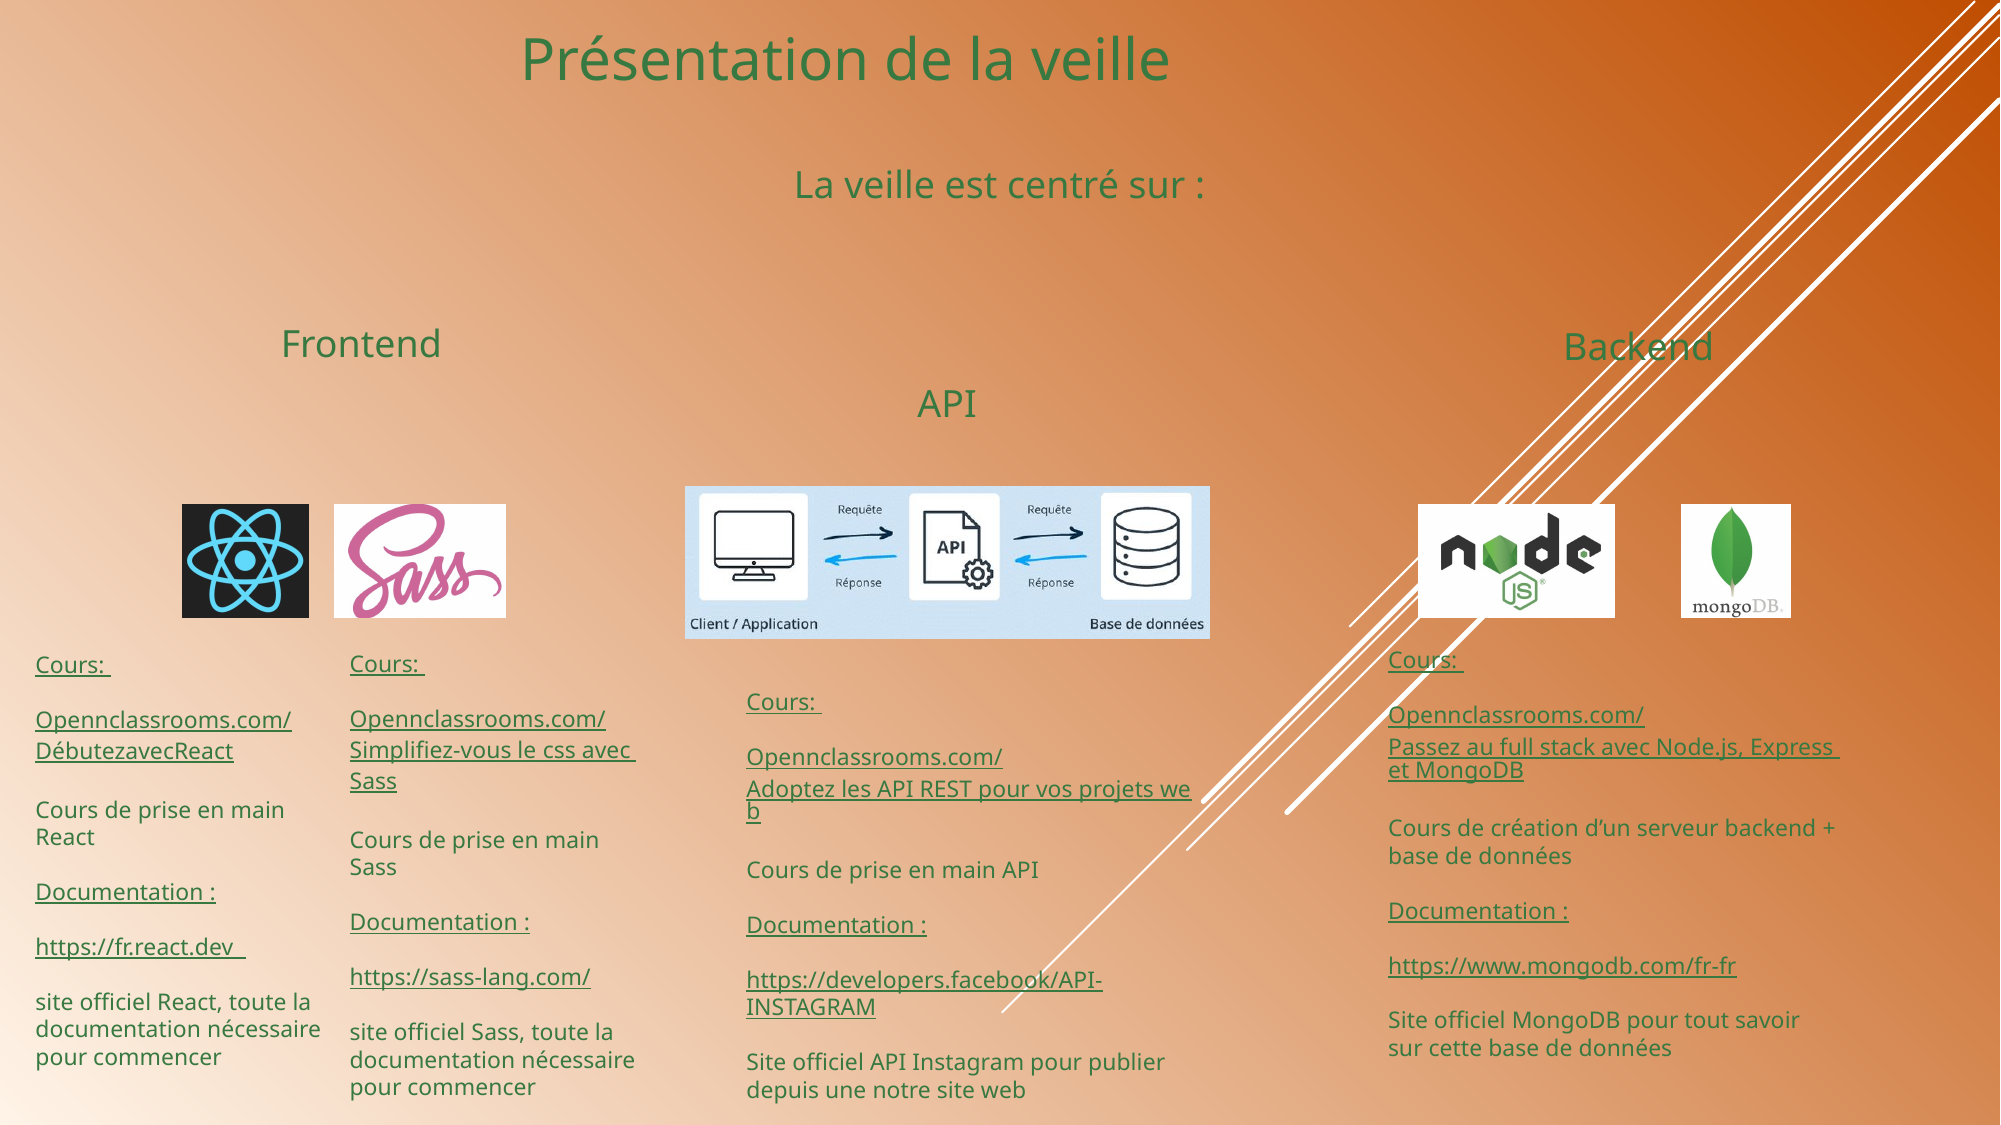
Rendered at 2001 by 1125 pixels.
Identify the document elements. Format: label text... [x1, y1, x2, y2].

picture [685, 485, 1210, 640]
picture [182, 503, 309, 618]
text_box Cours: Opennclassrooms.com/ Adoptez les API REST pour vos projets web Cours de prise en main API Documentation : https://developers.facebook/API-INSTAGRAM Site officiel API Instagram pour publier depuis une notre site web [731, 680, 1213, 1115]
text_box Cours: Opennclassrooms.com/ DébutezavecReact Cours de prise en main React Documentation : https://fr.react.dev site officiel React, toute la documentation nécessaire pour commencer [20, 642, 334, 1105]
picture [1418, 503, 1615, 618]
text_box La veille est centré sur : [779, 154, 1221, 214]
text_box Backend [1548, 315, 1730, 375]
text_box Cours: Opennclassrooms.com/ Simplifiez-vous le css avec Sass Cours de prise en main Sass Documentation : https://sass-lang.com/ site officiel Sass, toute la documentation nécessaire pour commencer [334, 641, 659, 1125]
picture [334, 503, 506, 618]
picture [1681, 503, 1792, 618]
text_box API [902, 372, 992, 433]
text_box Présentation de la veille [505, 14, 1495, 99]
text_box Frontend [265, 312, 457, 373]
text_box Cours: Opennclassrooms.com/ Passez au full stack avec Node.js, Express et MongoDB Cours de création d’un serveur backend + base de données Documentation : https://www.mongodb.com/fr-fr Site officiel MongoDB pour tout savoir sur cette base de données [1373, 638, 1855, 1073]
